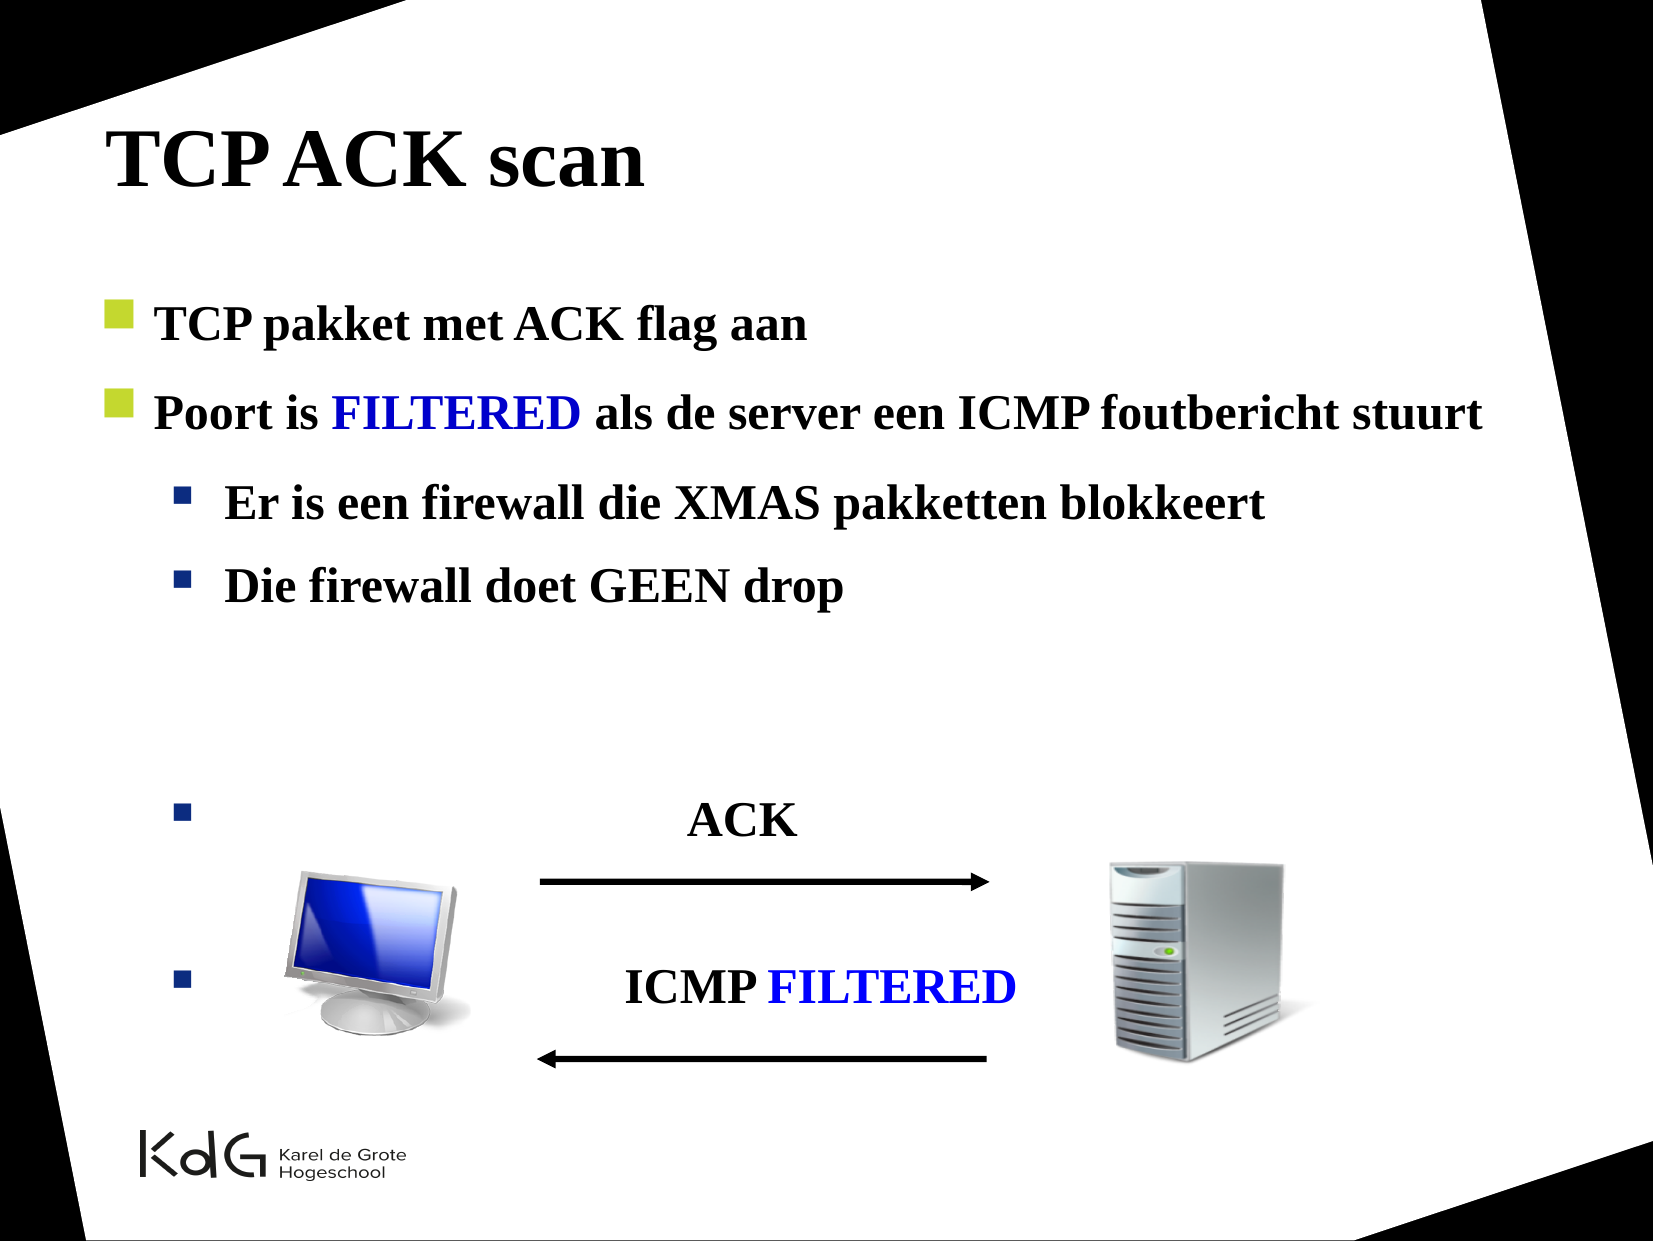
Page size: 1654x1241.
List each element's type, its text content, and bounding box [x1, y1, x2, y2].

picture [1109, 860, 1320, 1067]
picture [284, 870, 471, 1037]
text_box [536, 1052, 987, 1066]
picture [140, 1130, 406, 1181]
text_box [539, 875, 990, 889]
text_box TCP ACK scan [104, 49, 1571, 257]
text_box TCP pakket met ACK flag aan Poort is FILTERED als de server een ICMP foutbericht stuurt Er is een firewall die XMAS pakketten blokkeert Die firewall doet GEEN drop ACK ICMP FILTERED [82, 290, 1571, 1109]
